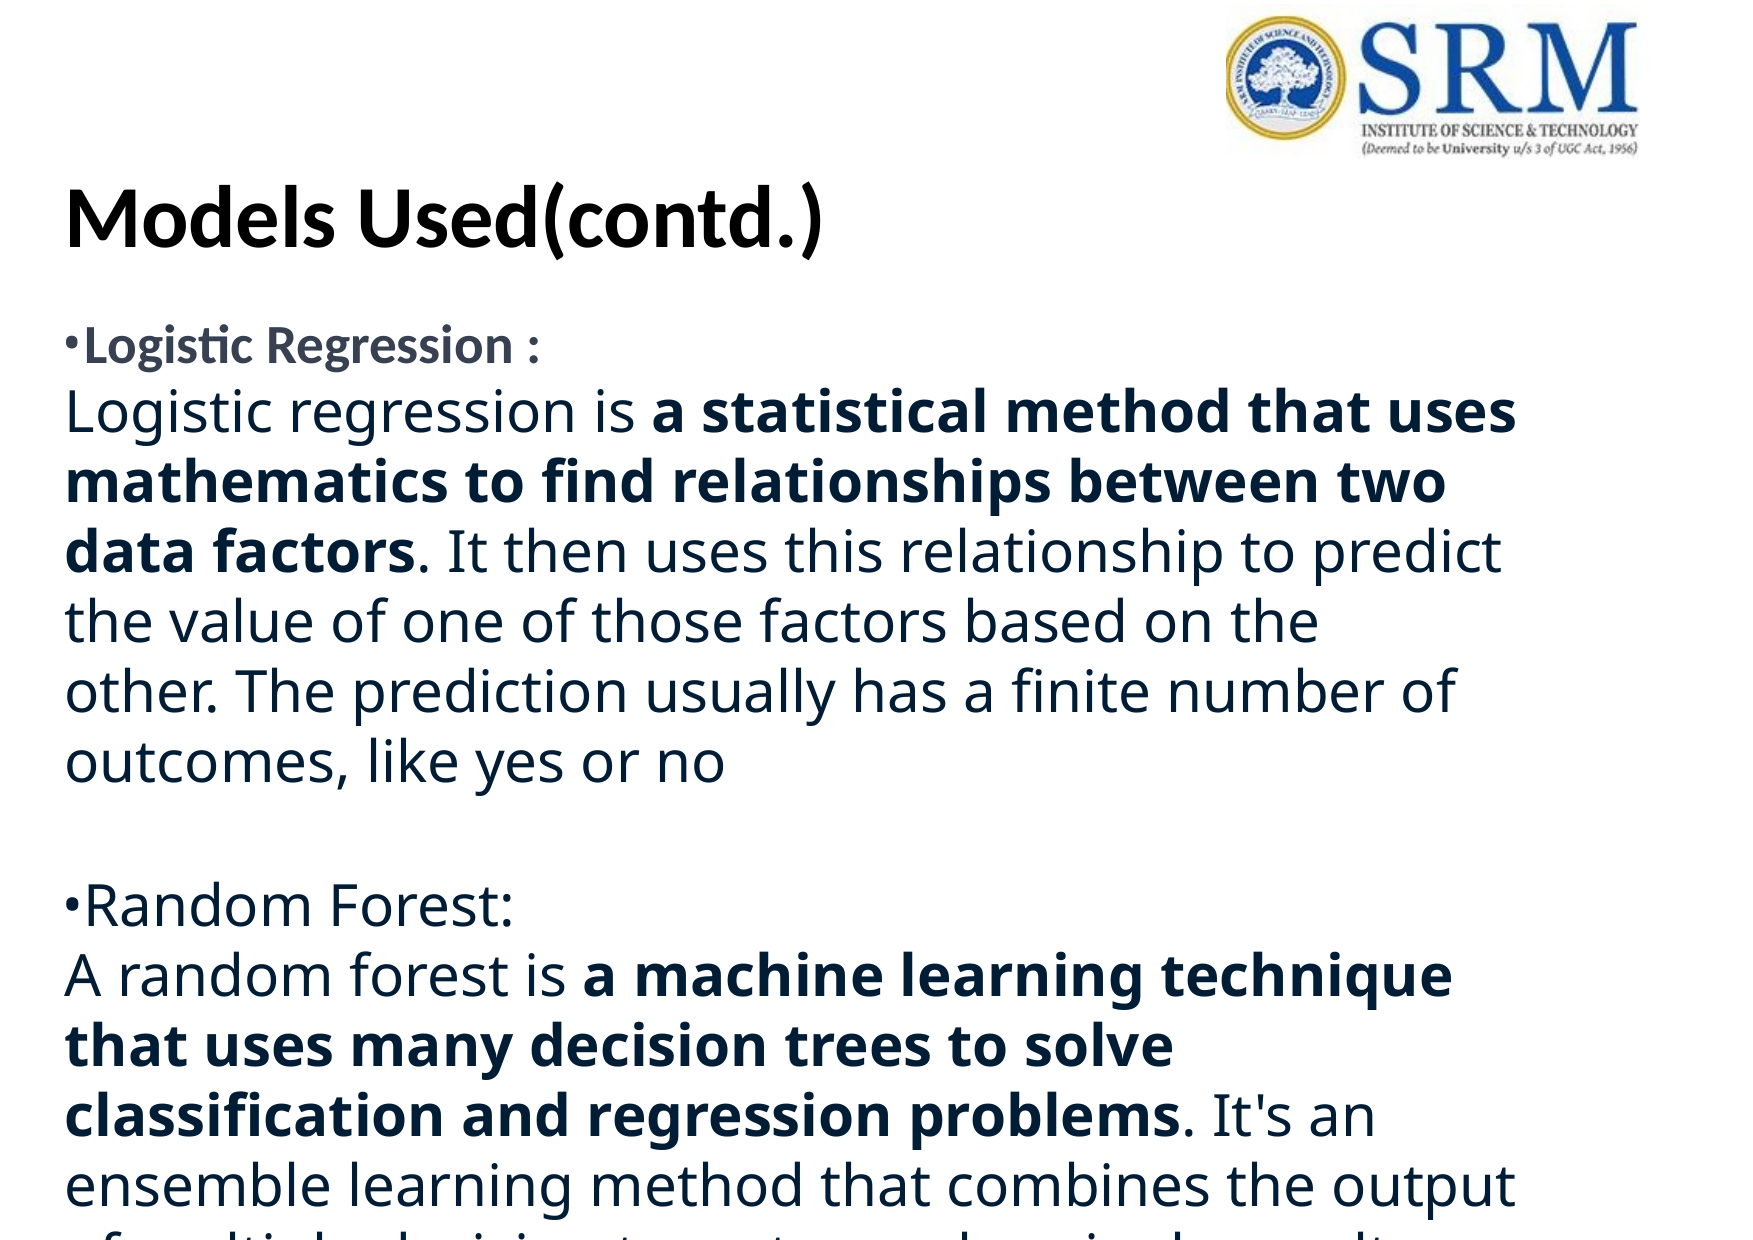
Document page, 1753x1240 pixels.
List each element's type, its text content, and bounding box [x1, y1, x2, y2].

title Models Used(contd.) [62, 157, 1388, 305]
picture [1226, 4, 1640, 159]
text_box Logistic Regression : Logistic regression is a statistical method that uses mathematics to find relationships between two data factors. It then uses this relationship to predict the value of one of those factors based on the other. The prediction usually has a finite number of outcomes, like yes or no Random Forest: A random forest is a machine learning technique that uses many decision trees to solve classification and regression problems. It's an ensemble learning method that combines the output of multiple decision trees to reach a single result. [62, 305, 1576, 1240]
